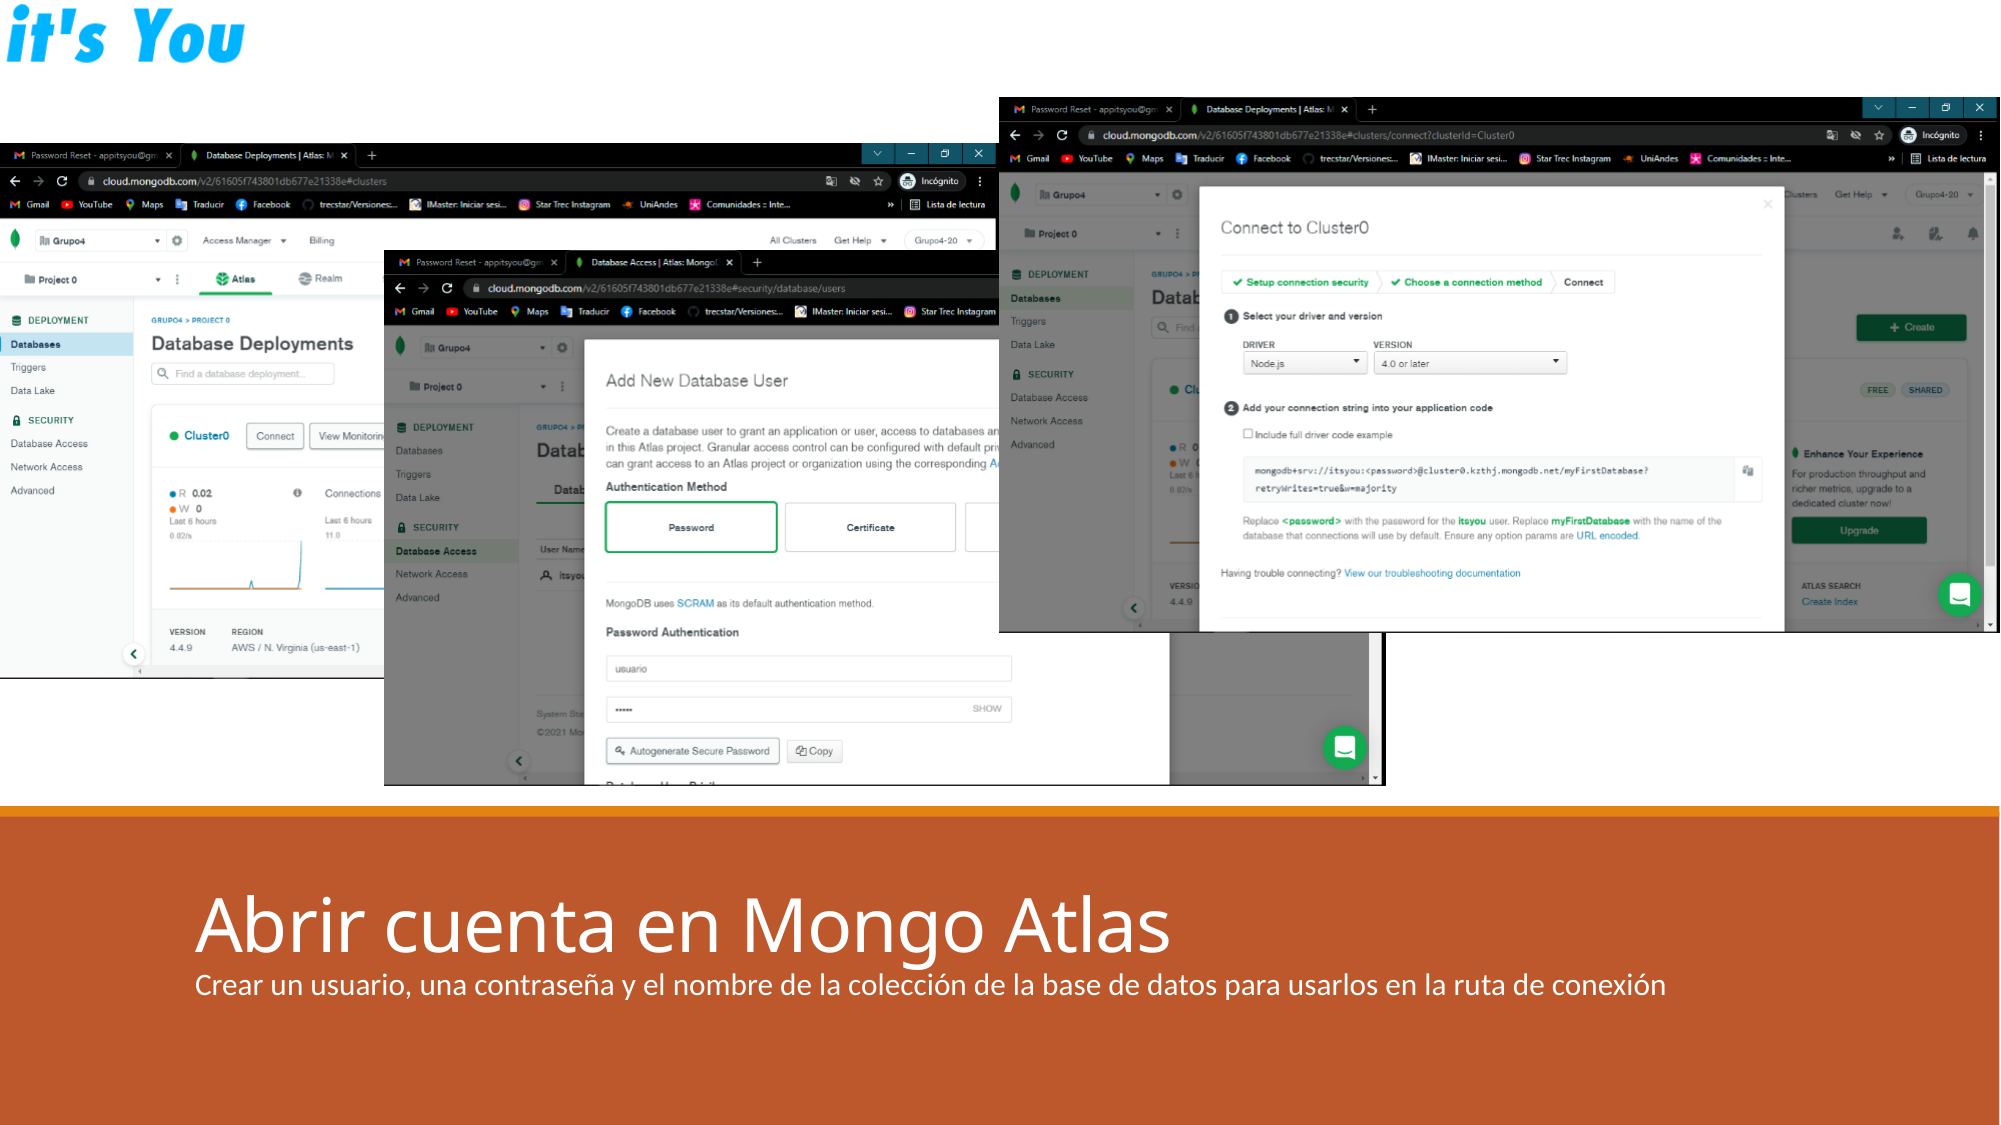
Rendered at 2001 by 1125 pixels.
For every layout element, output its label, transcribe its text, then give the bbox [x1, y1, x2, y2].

picture [0, 97, 2000, 786]
picture [0, 0, 253, 67]
list Crear un usuario, una contraseña y el nombre de la colección de la base de datos para usarlos en la ruta de conexión [180, 968, 1839, 1067]
title Abrir cuenta en Mongo Atlas [180, 832, 1839, 968]
